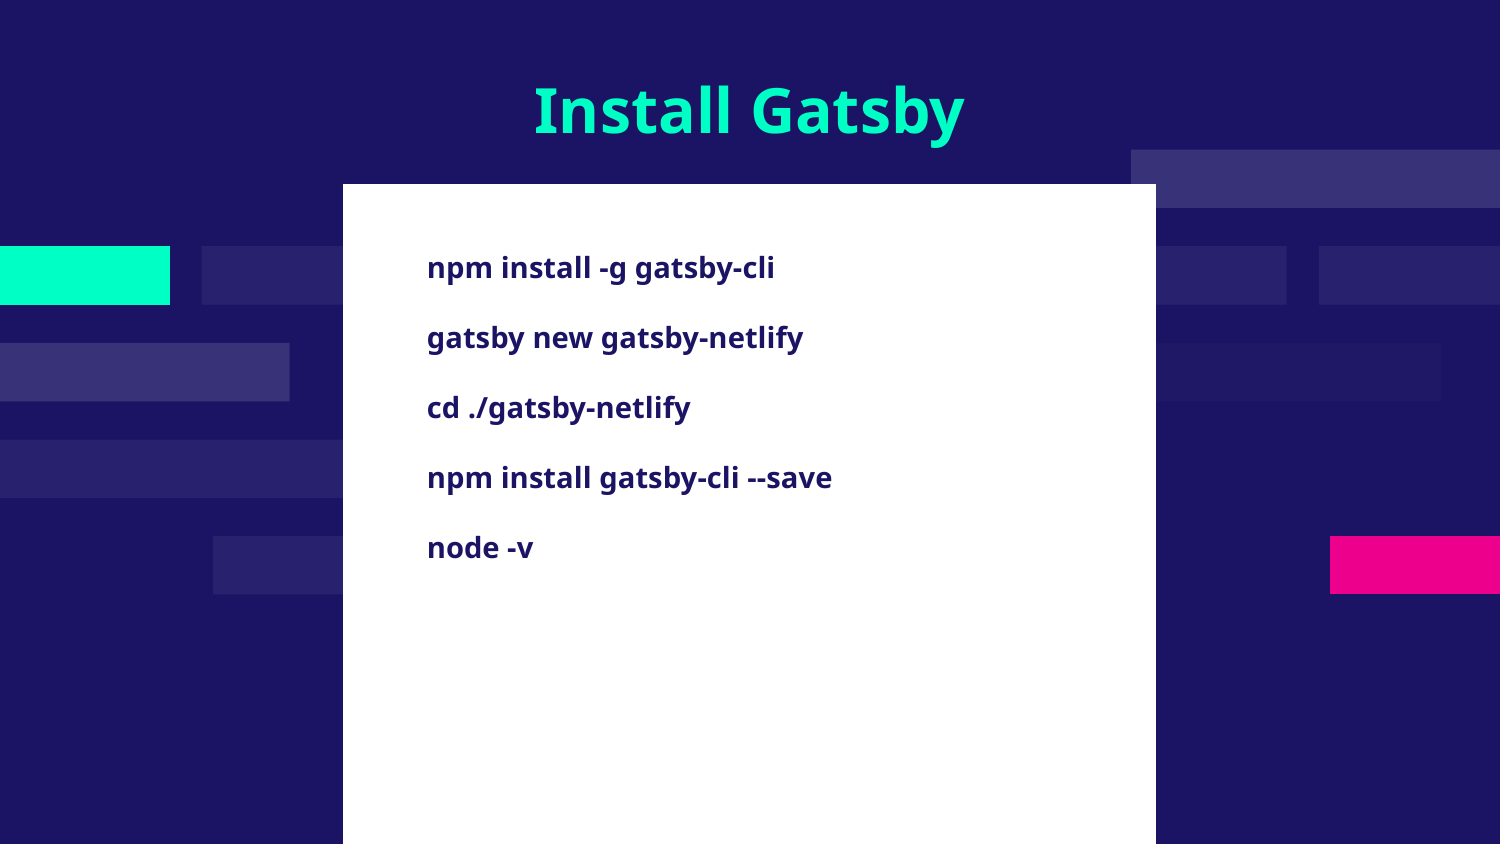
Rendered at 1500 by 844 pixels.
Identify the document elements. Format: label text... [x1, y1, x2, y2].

text_box npm install -g gatsby-cli gatsby new gatsby-netlify cd ./gatsby-netlify npm install gatsby-cli --save node -v [411, 234, 1089, 712]
title Install Gatsby [209, 56, 1291, 166]
